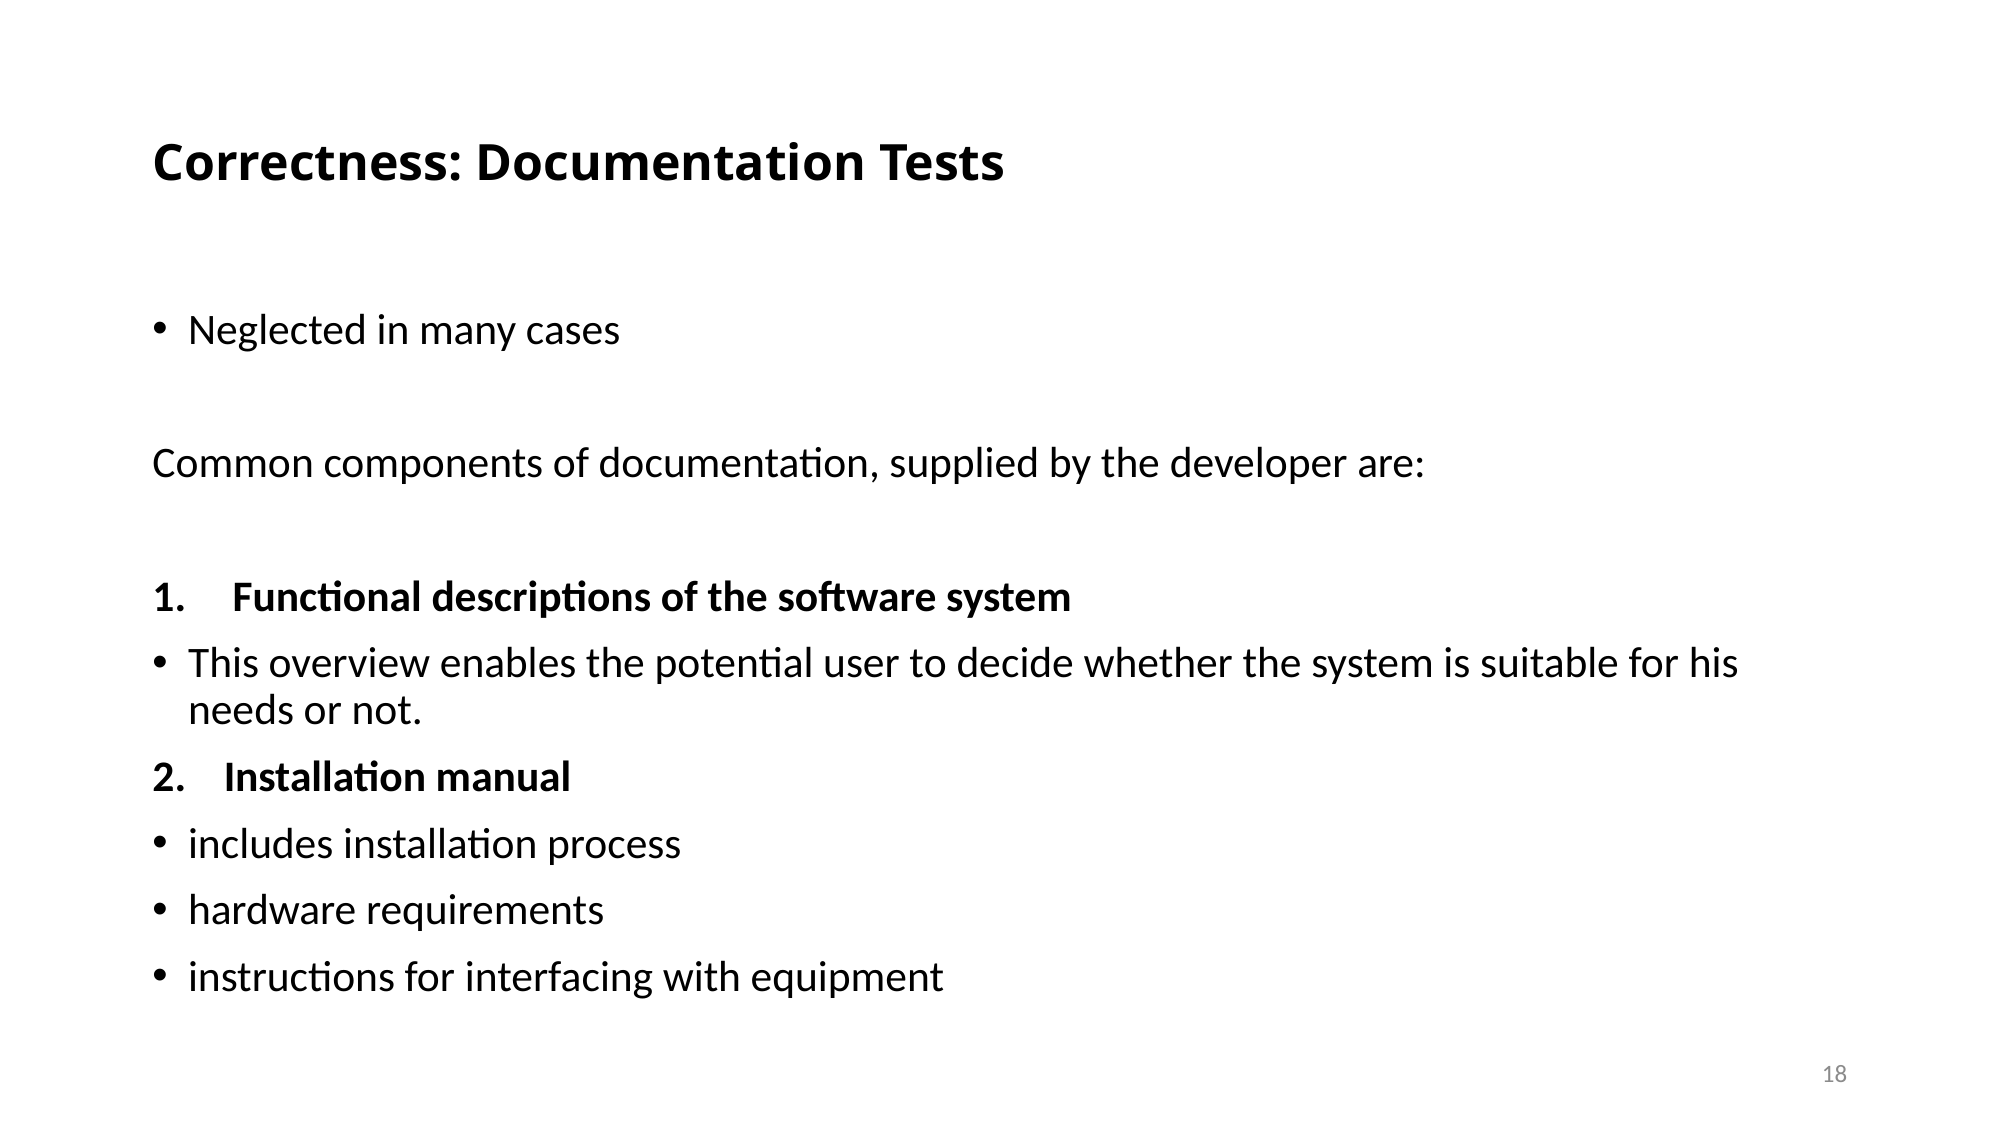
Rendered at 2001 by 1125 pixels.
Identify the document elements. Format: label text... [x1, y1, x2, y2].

slide_number 18 [1412, 1042, 1863, 1103]
list Neglected in many cases Common components of documentation, supplied by the developer are: Functional descriptions of the software system This overview enables the potential user to decide whether the system is suitable for his needs or not. Installation manual includes installation process hardware requirements instructions for interfacing with equipment [137, 299, 1863, 1014]
title Correctness: Documentation Tests [137, 89, 1488, 253]
